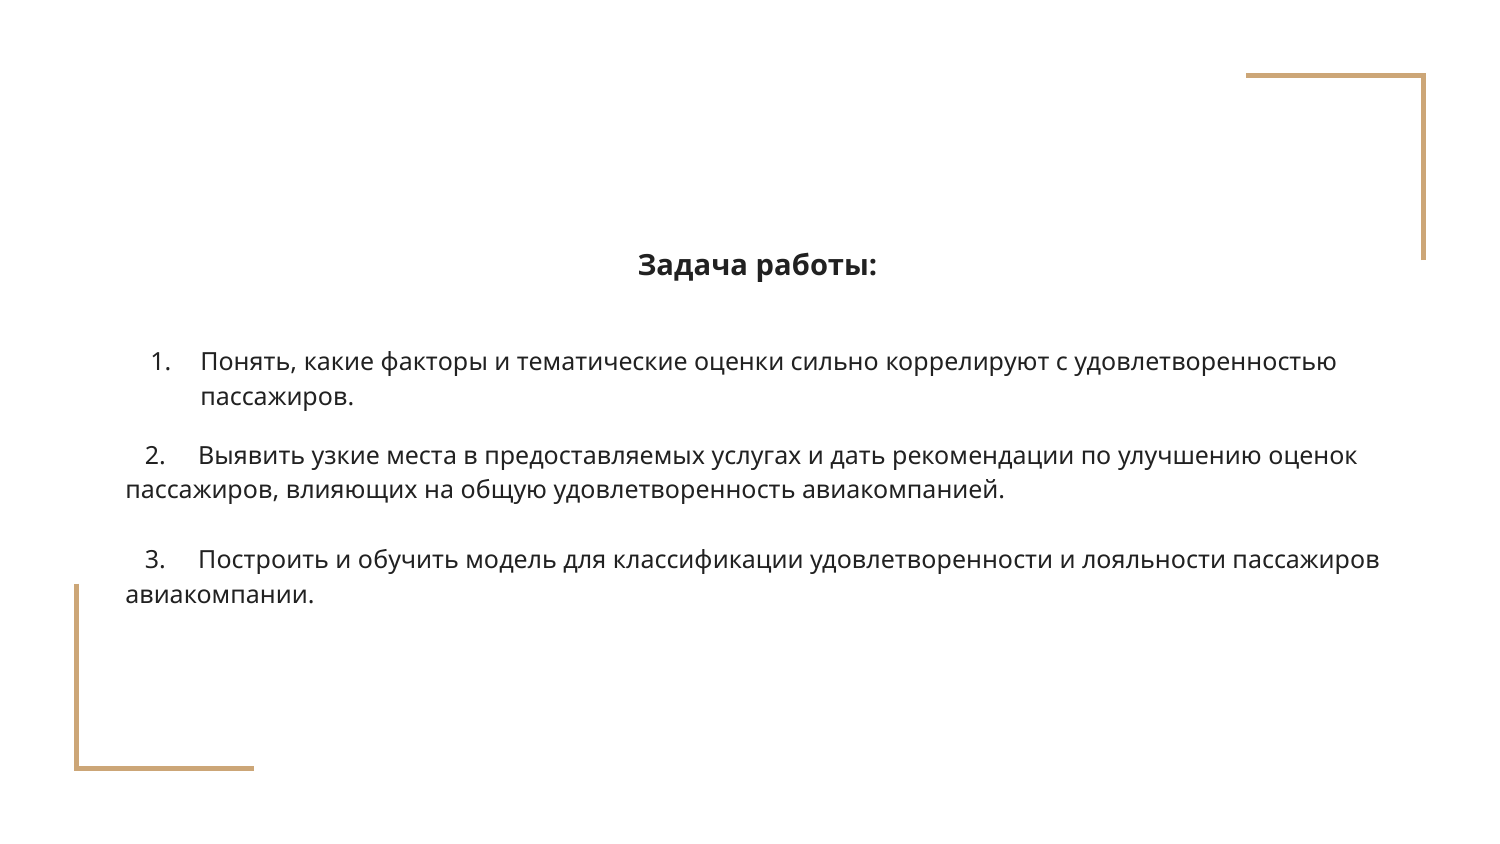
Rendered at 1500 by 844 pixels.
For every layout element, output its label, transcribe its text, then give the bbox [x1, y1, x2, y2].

title Задача работы: Понять, какие факторы и тематические оценки сильно коррелируют с удовлетворенностью пассажиров. 2. Выявить узкие места в предоставляемых услугах и дать рекомендации по улучшению оценок пассажиров, влияющих на общую удовлетворенность авиакомпанией. 3. Построить и обучить модель для классификации удовлетворенности и лояльности пассажиров авиакомпании. [110, 226, 1405, 658]
